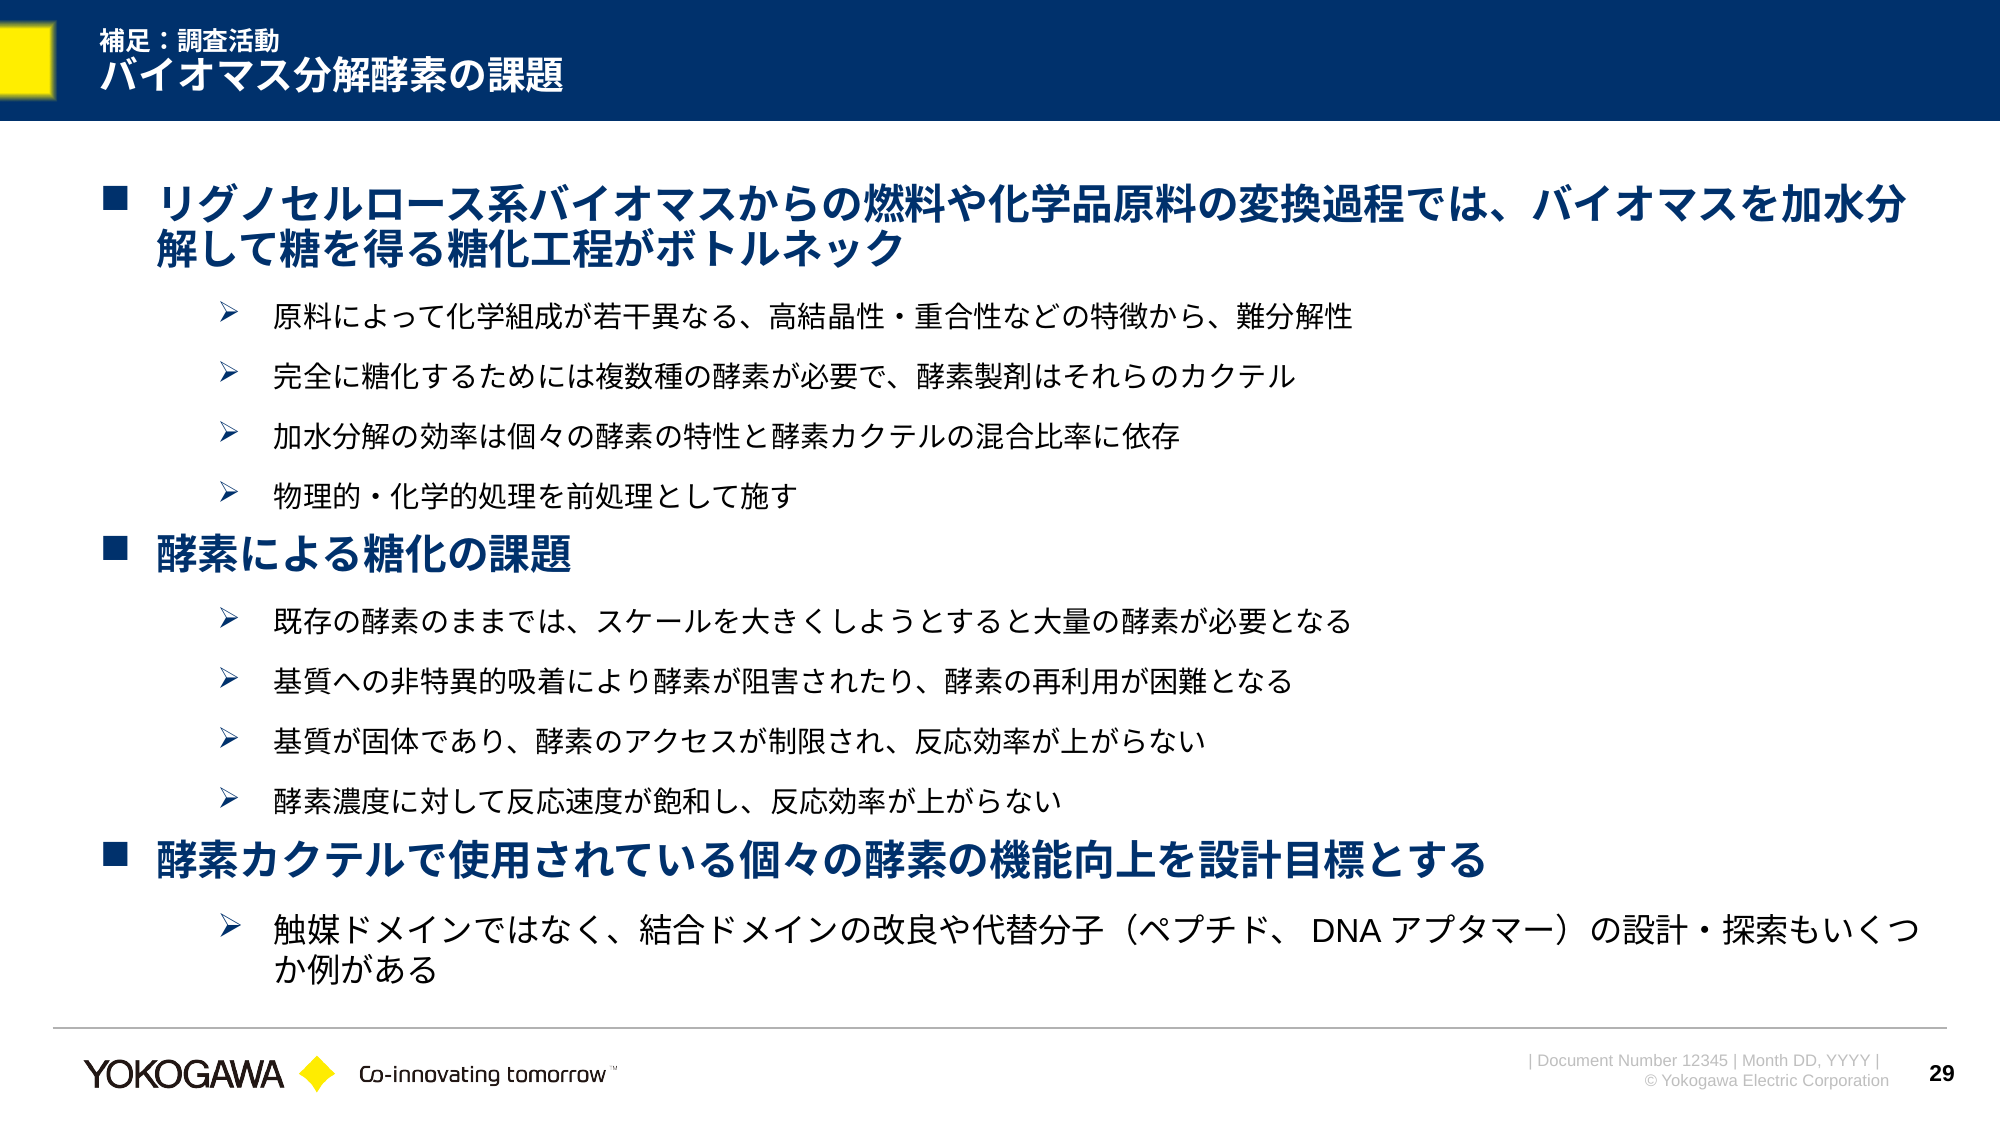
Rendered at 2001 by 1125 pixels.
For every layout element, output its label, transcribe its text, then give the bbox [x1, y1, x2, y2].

slide_number 29 [1904, 1042, 1970, 1103]
picture [83, 1055, 617, 1093]
list リグノセルロース系バイオマスからの燃料や化学品原料の変換過程では、バイオマスを加水分解して糖を得る糖化工程がボトルネック 原料によって化学組成が若干異なる、高結晶性・重合性などの特徴から、難分解性 完全に糖化するためには複数種の酵素が必要で、酵素製剤はそれらのカクテル 加水分解の効率は個々の酵素の特性と酵素カクテルの混合比率に依存 物理的・化学的処理を前処理として施す 酵素による糖化の課題 既存の酵素のままでは、スケールを大きくしようとすると大量の酵素が必要となる 基質への非特異的吸着により酵素が阻害されたり、酵素の再利用が困難となる 基質が固体であり、酵素のアクセスが制限され、反応効率が上がらない 酵素濃度に対して反応速度が飽和し、反応効率が上がらない 酵素カクテルで使用されている個々の酵素の機能向上を設計目標とする 触媒ドメインではなく、結合ドメインの改良や代替分子（ペプチド、DNAアプタマー）の設計・探索もいくつか例がある [84, 175, 1946, 994]
title 補足：調査活動 バイオマス分解酵素の課題 [84, 20, 1955, 106]
picture [0, 6, 69, 115]
